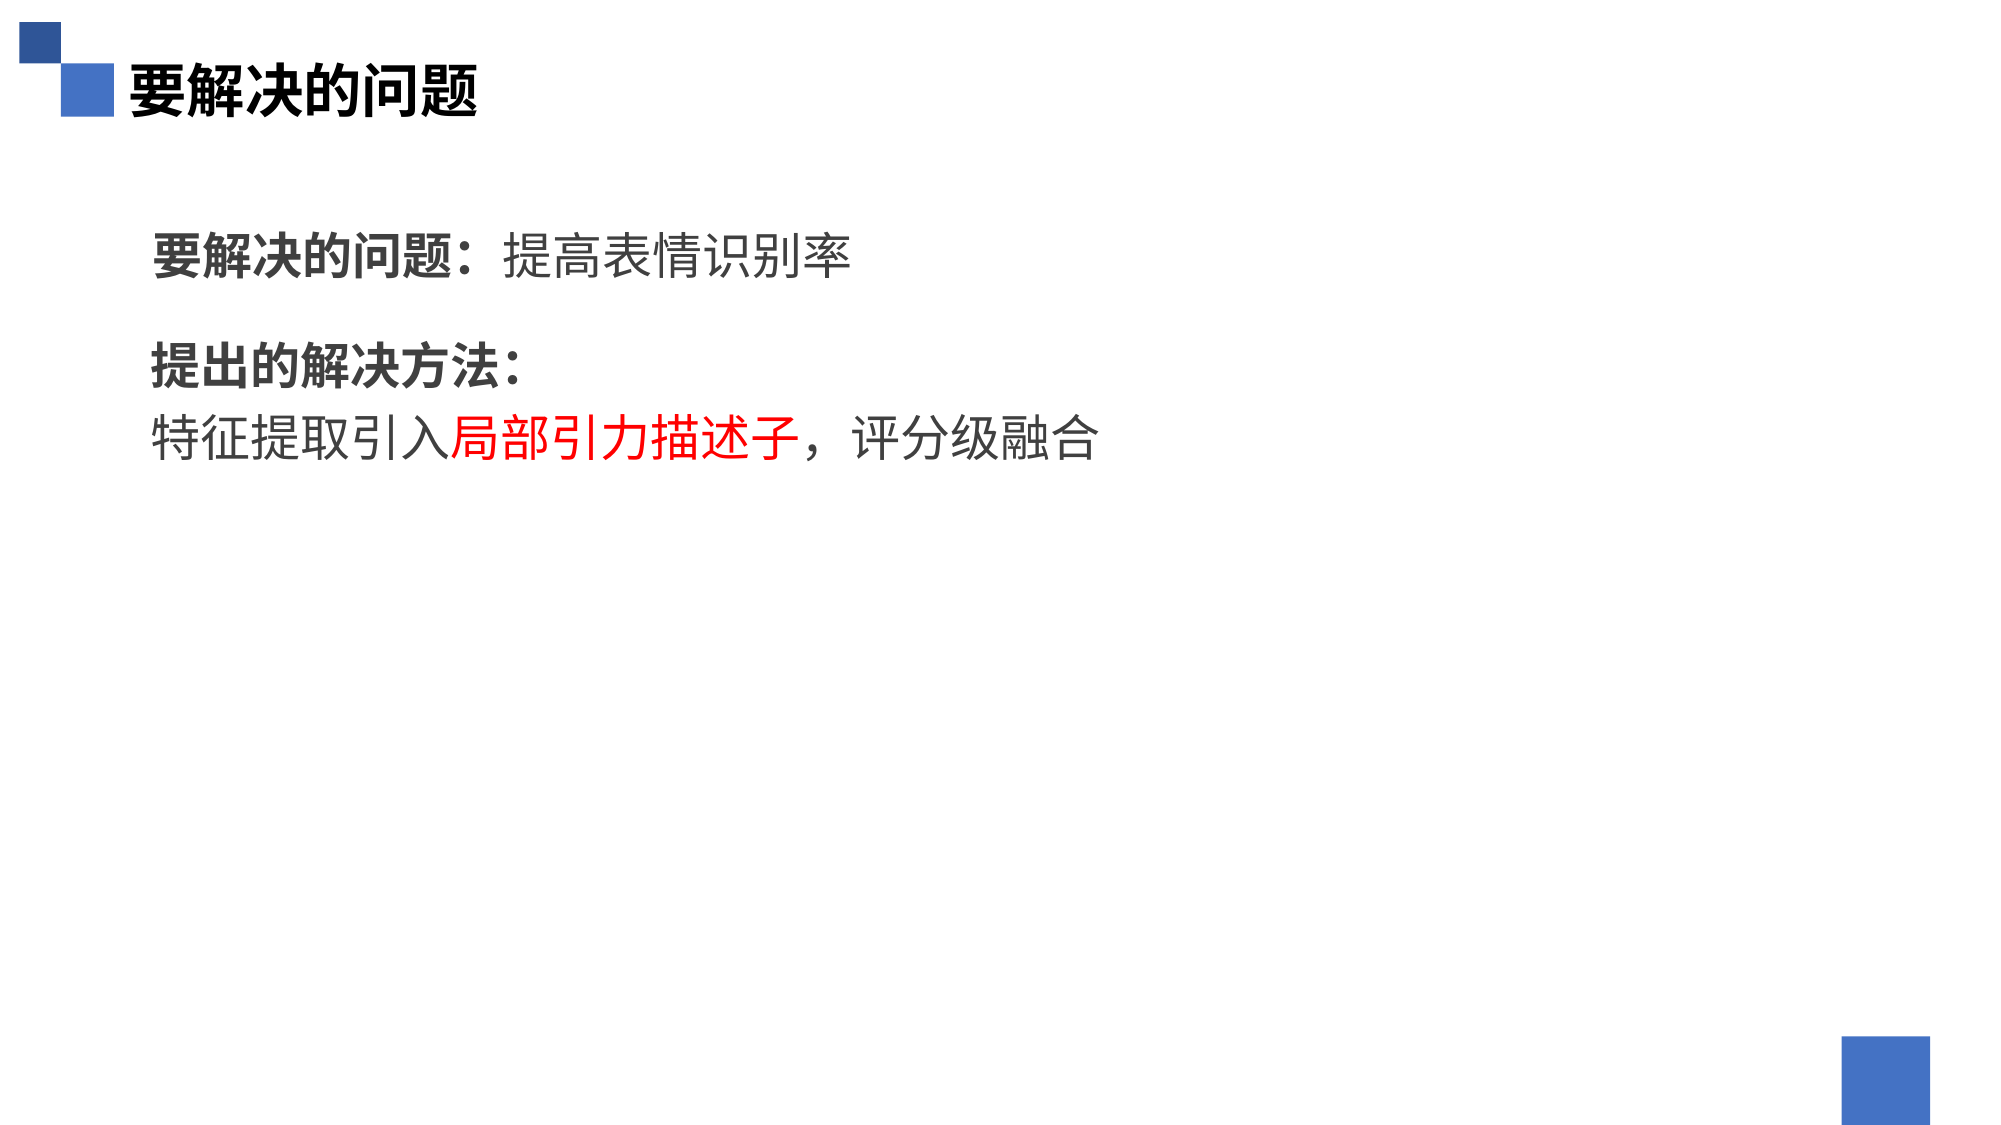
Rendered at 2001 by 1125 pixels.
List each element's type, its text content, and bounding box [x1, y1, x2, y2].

text_box 要解决的问题：提高表情识别率 [137, 205, 1866, 292]
text_box 提出的解决方法： 特征提取引入局部引力描述子，评分级融合 [136, 314, 1864, 474]
text_box 要解决的问题 [113, 47, 1886, 132]
